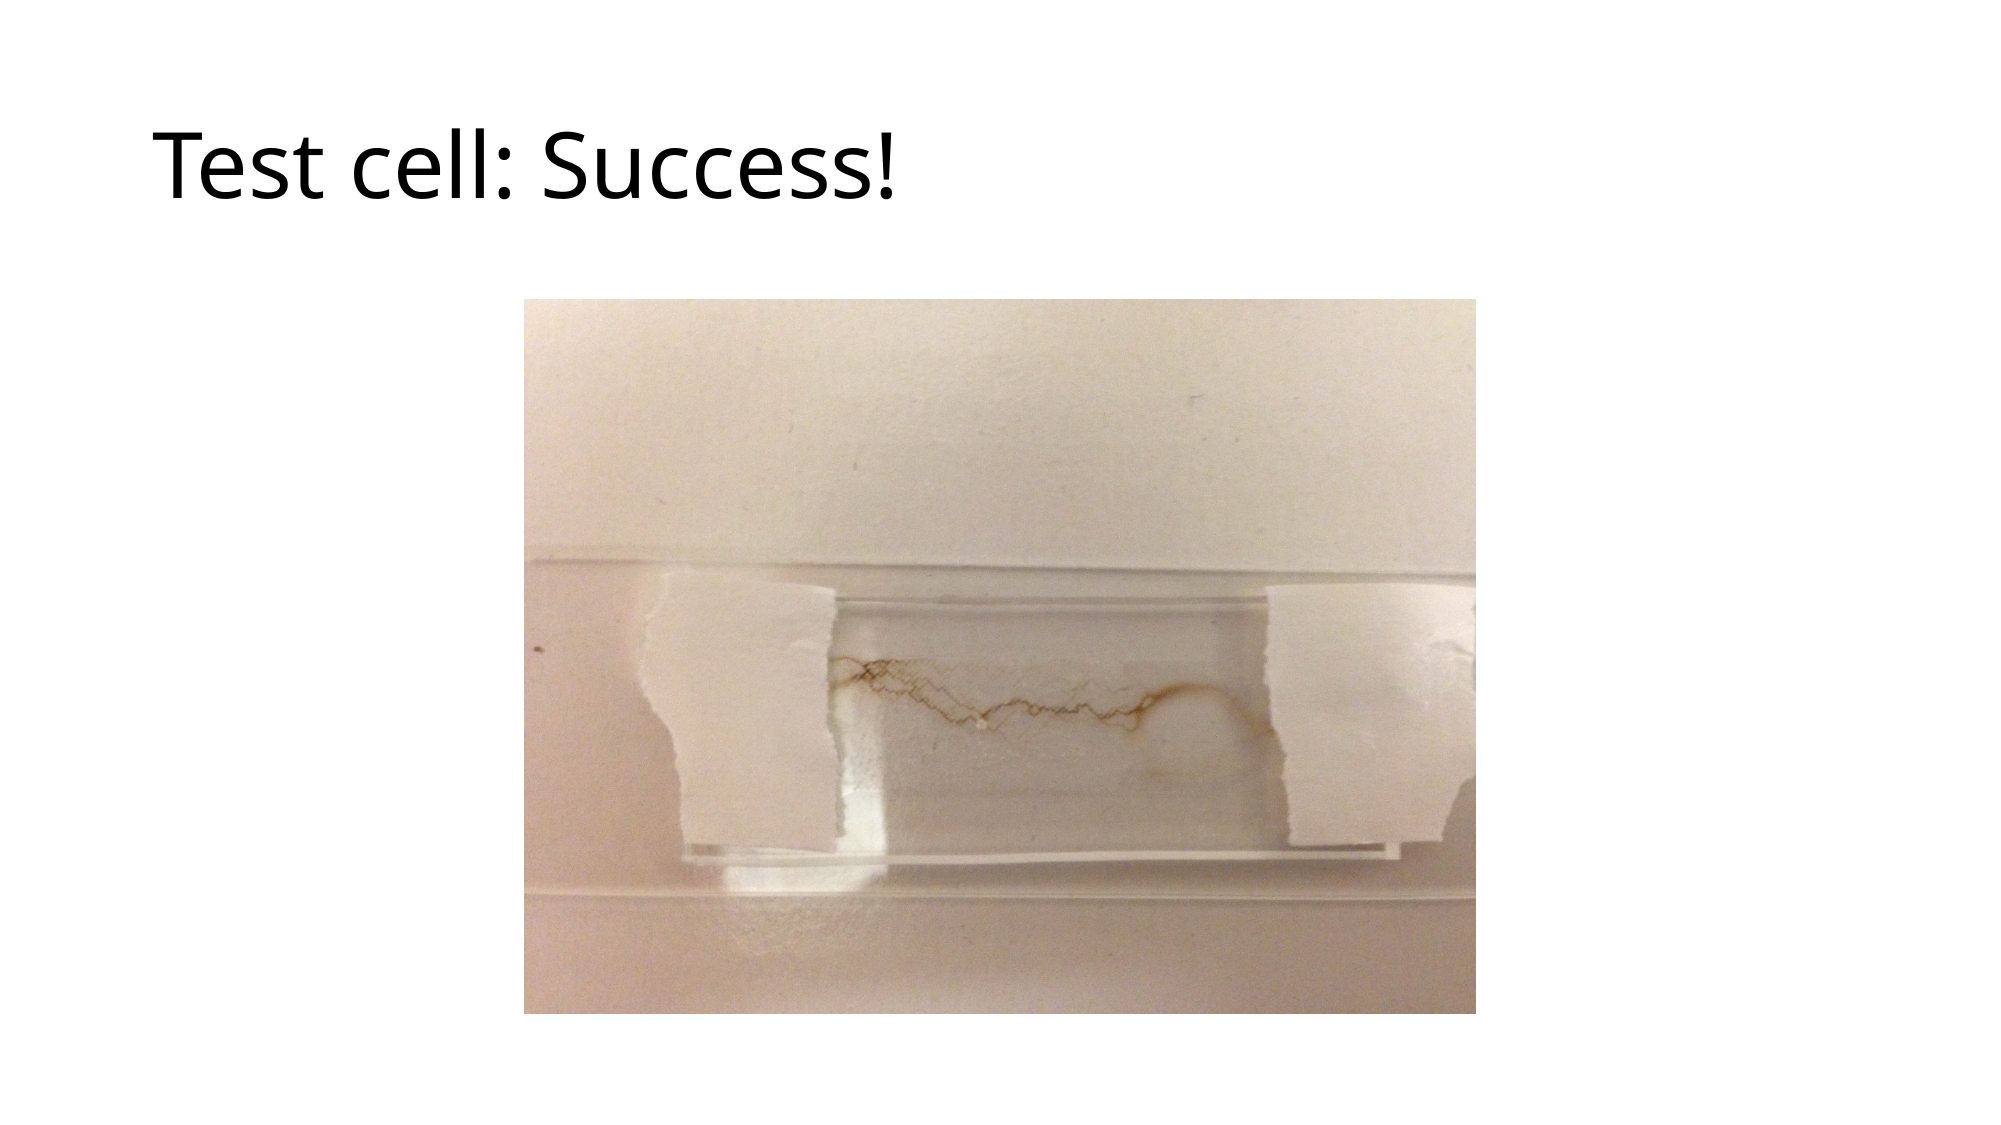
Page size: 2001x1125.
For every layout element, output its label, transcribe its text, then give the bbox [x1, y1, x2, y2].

title Test cell: Success! [137, 59, 1863, 278]
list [524, 299, 1476, 1014]
